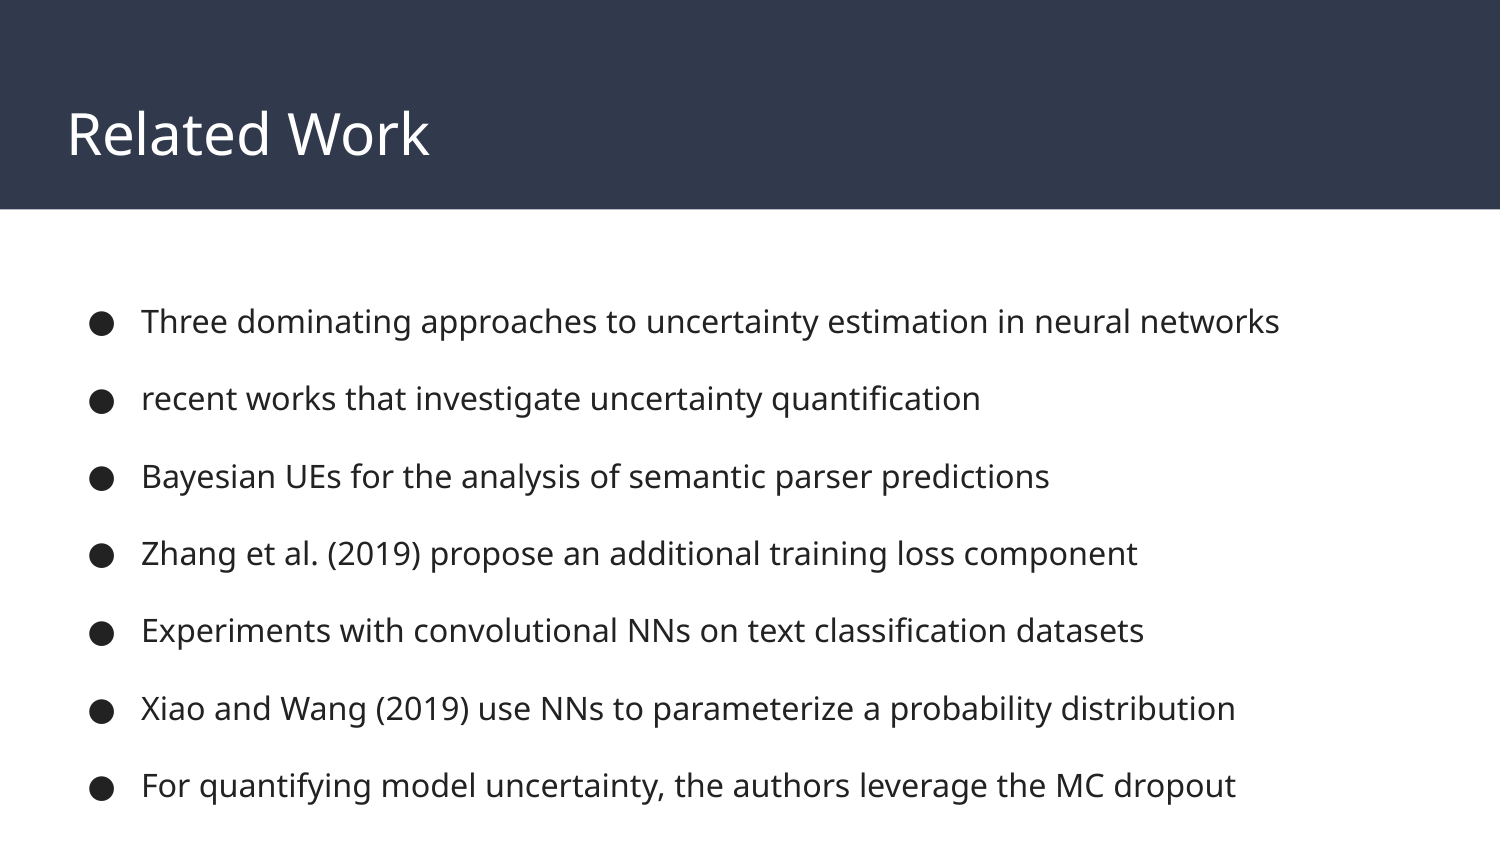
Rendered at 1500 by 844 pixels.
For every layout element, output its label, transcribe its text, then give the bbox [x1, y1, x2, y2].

list Three dominating approaches to uncertainty estimation in neural networks recent works that investigate uncertainty quantification Bayesian UEs for the analysis of semantic parser predictions Zhang et al. (2019) propose an additional training loss component Experiments with convolutional NNs on text classification datasets Xiao and Wang (2019) use NNs to parameterize a probability distribution For quantifying model uncertainty, the authors leverage the MC dropout [51, 247, 1449, 752]
title Related Work [51, 82, 1449, 185]
